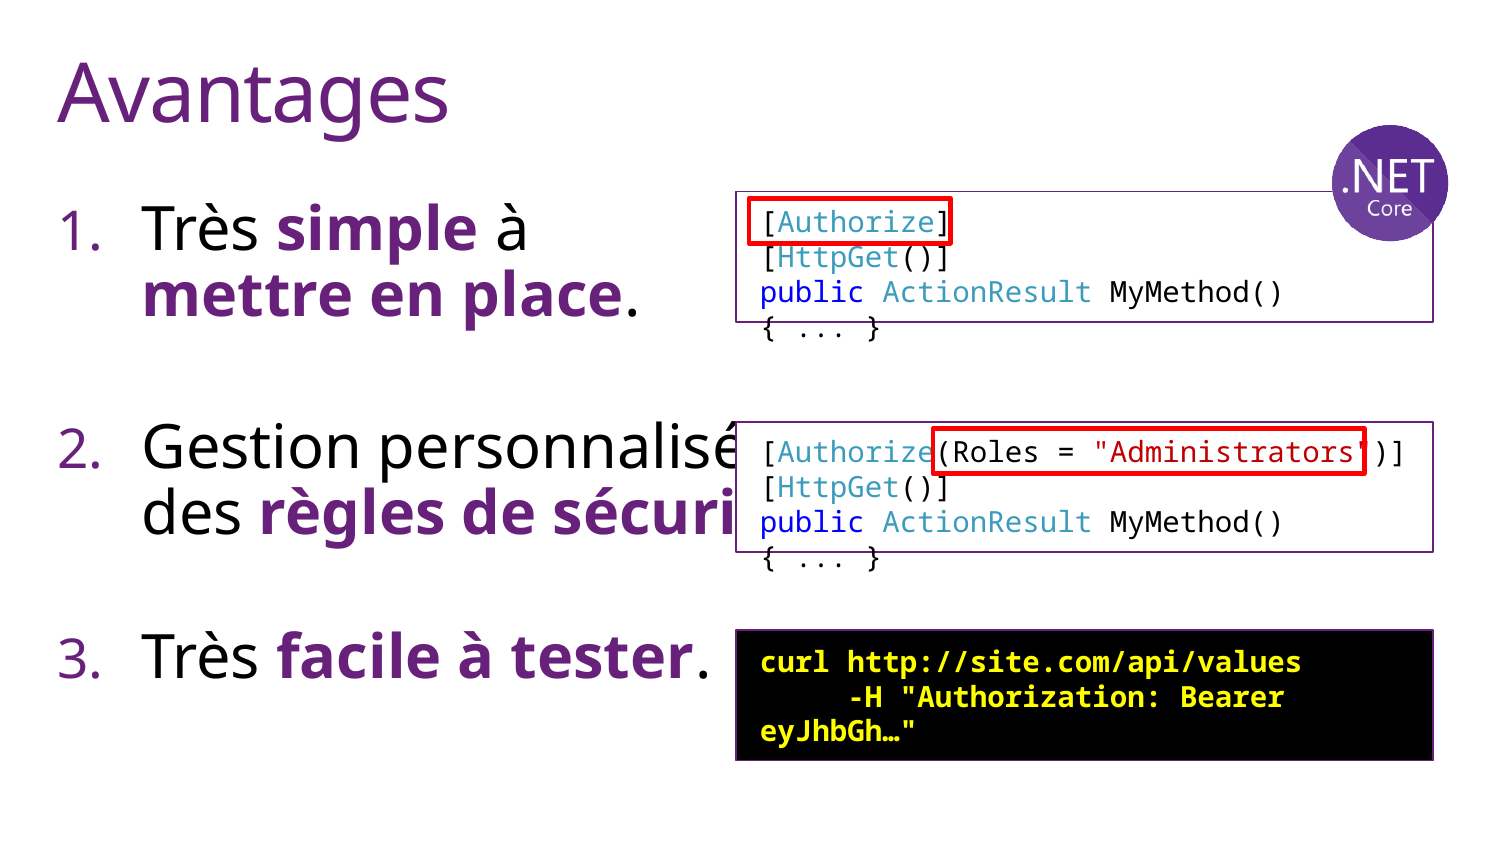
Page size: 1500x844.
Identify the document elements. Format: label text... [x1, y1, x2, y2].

text_box [932, 428, 1365, 474]
text_box [748, 197, 951, 244]
text_box curl http://site.com/api/values -H "Authorization: Bearer eyJhbGh…" [735, 629, 1434, 761]
text_box [Authorize(Roles = "Administrators")] [HttpGet()] public ActionResult MyMethod() { ... } [735, 421, 1434, 553]
text_box [Authorize] [HttpGet()] public ActionResult MyMethod() { ... } [735, 191, 1434, 323]
title Avantages [33, 35, 1468, 147]
list Très simple à mettre en place. Gestion personnalisée des règles de sécurité. Très facile à tester. [33, 182, 1467, 711]
picture [1329, 122, 1451, 244]
